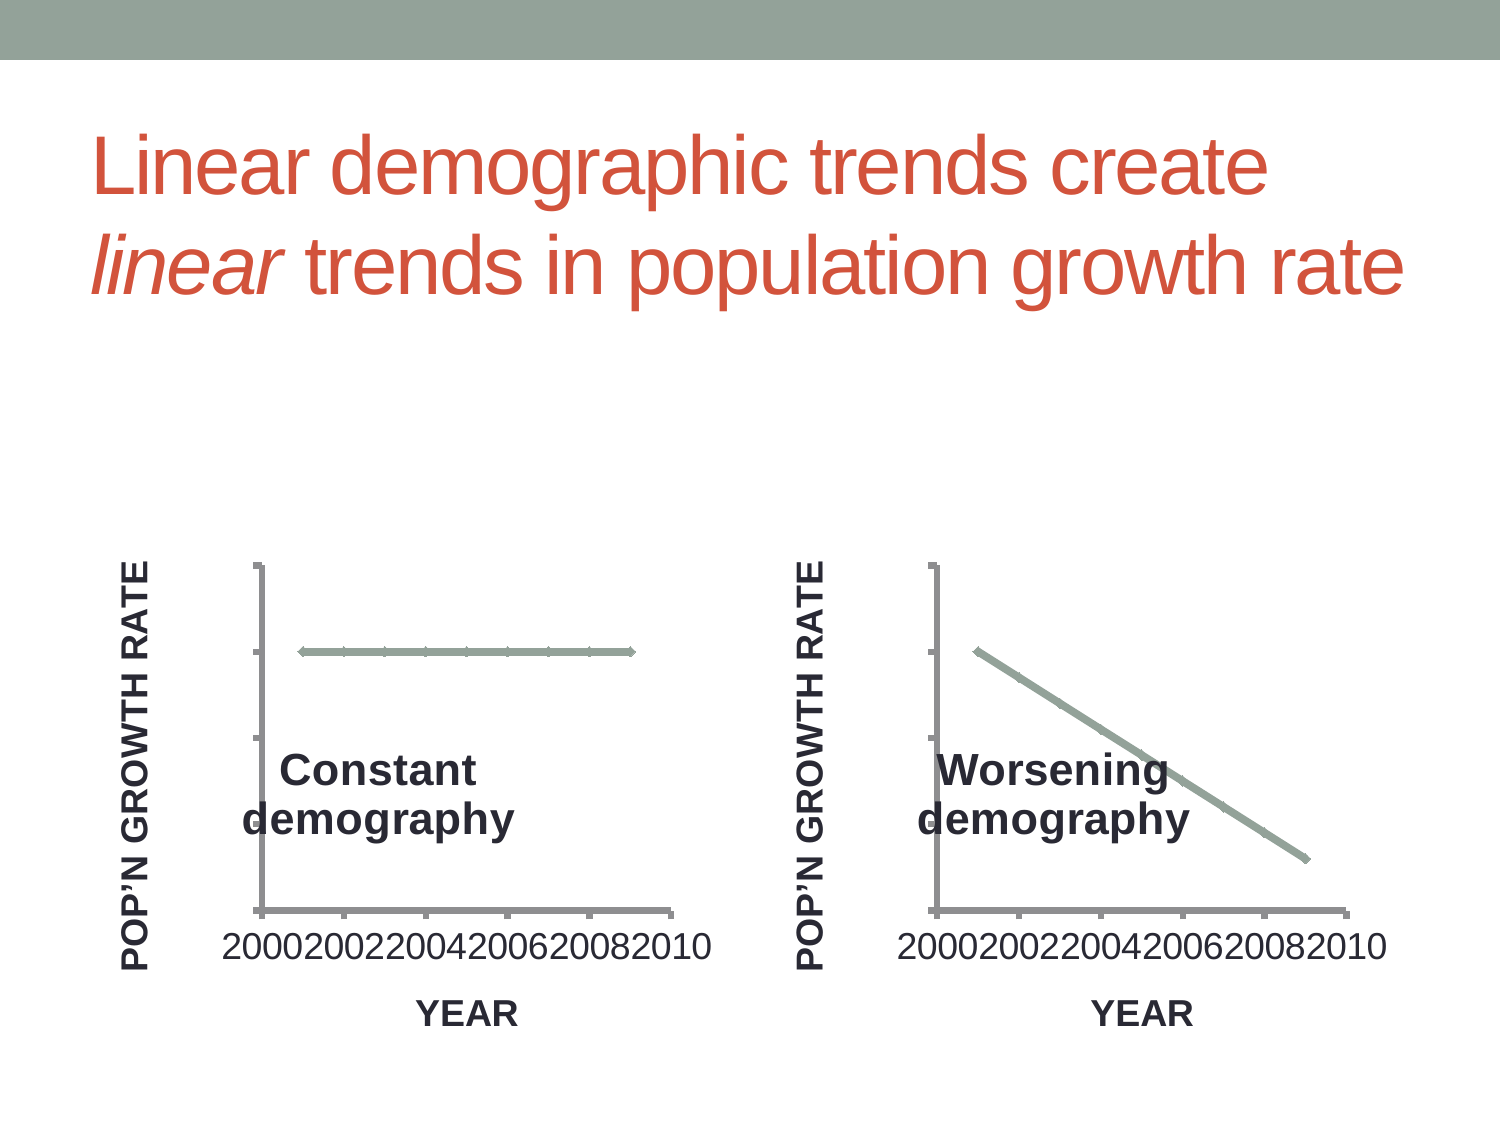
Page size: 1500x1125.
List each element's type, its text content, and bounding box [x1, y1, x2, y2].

chart [74, 403, 726, 1071]
title Linear demographic trends create linear trends in population growth rate [75, 123, 1425, 300]
chart [749, 403, 1401, 1071]
